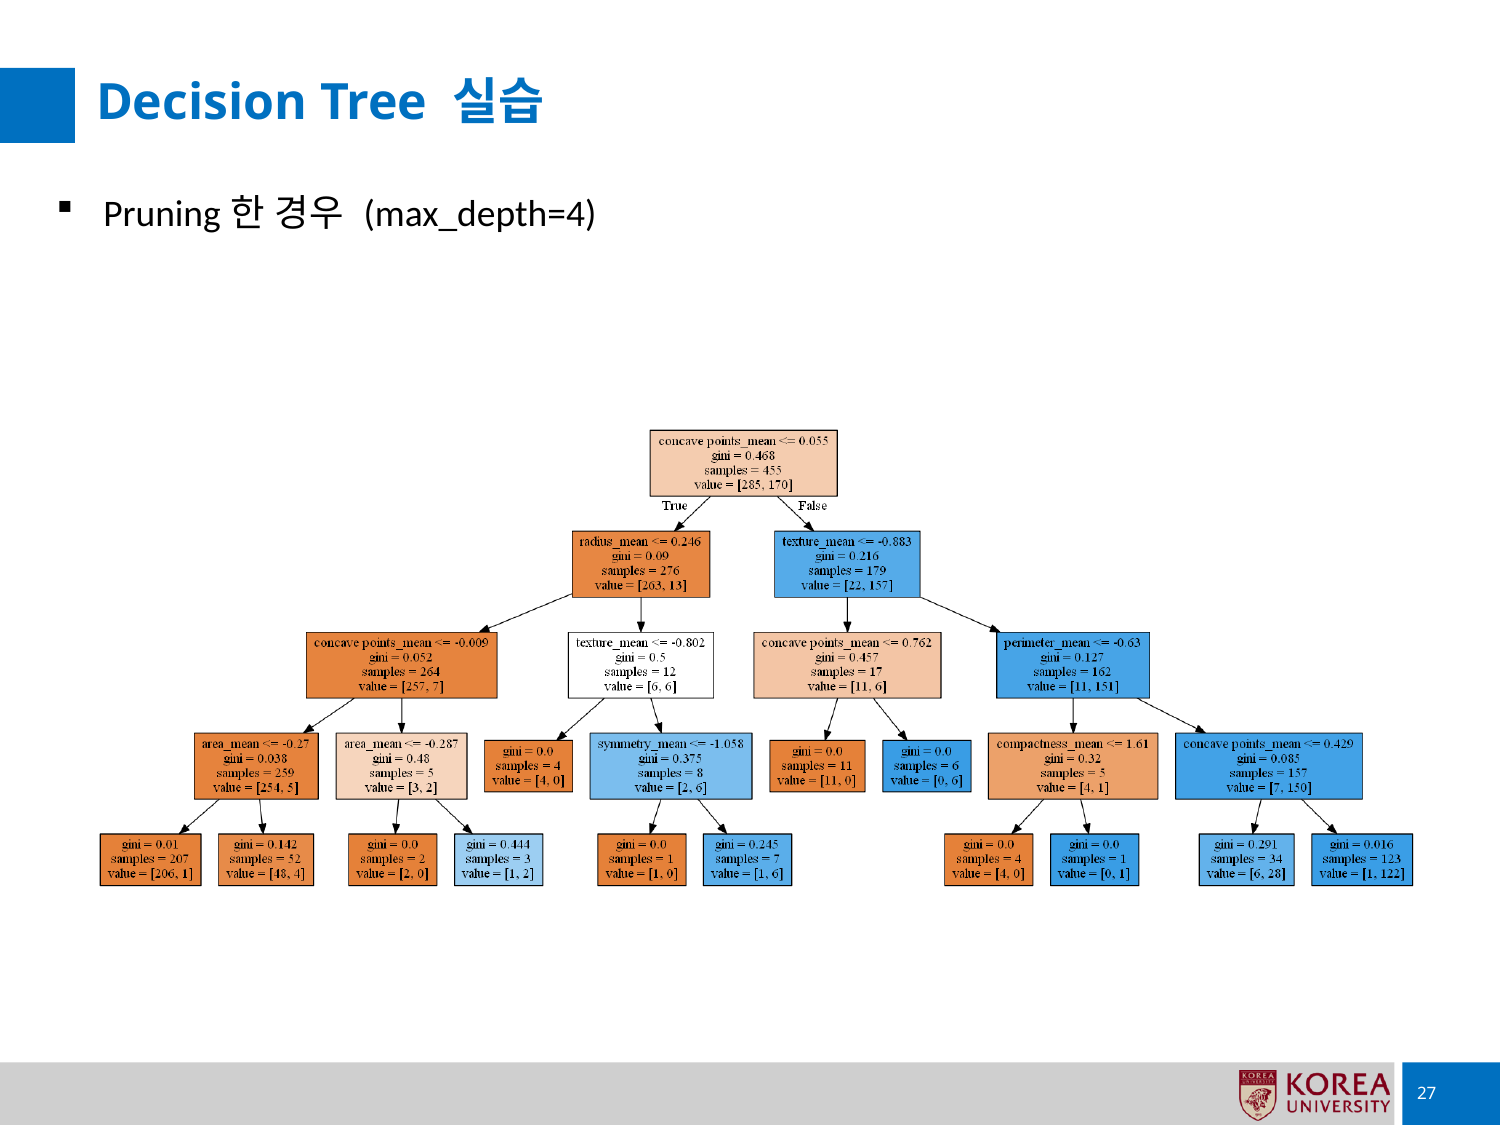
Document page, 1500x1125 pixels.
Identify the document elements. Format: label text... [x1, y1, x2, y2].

text_box Pruning한 경우 (max_depth=4) [41, 181, 1013, 242]
picture [95, 425, 1417, 889]
picture [1239, 1070, 1390, 1121]
title Decision Tree 실습 [95, 75, 1449, 134]
